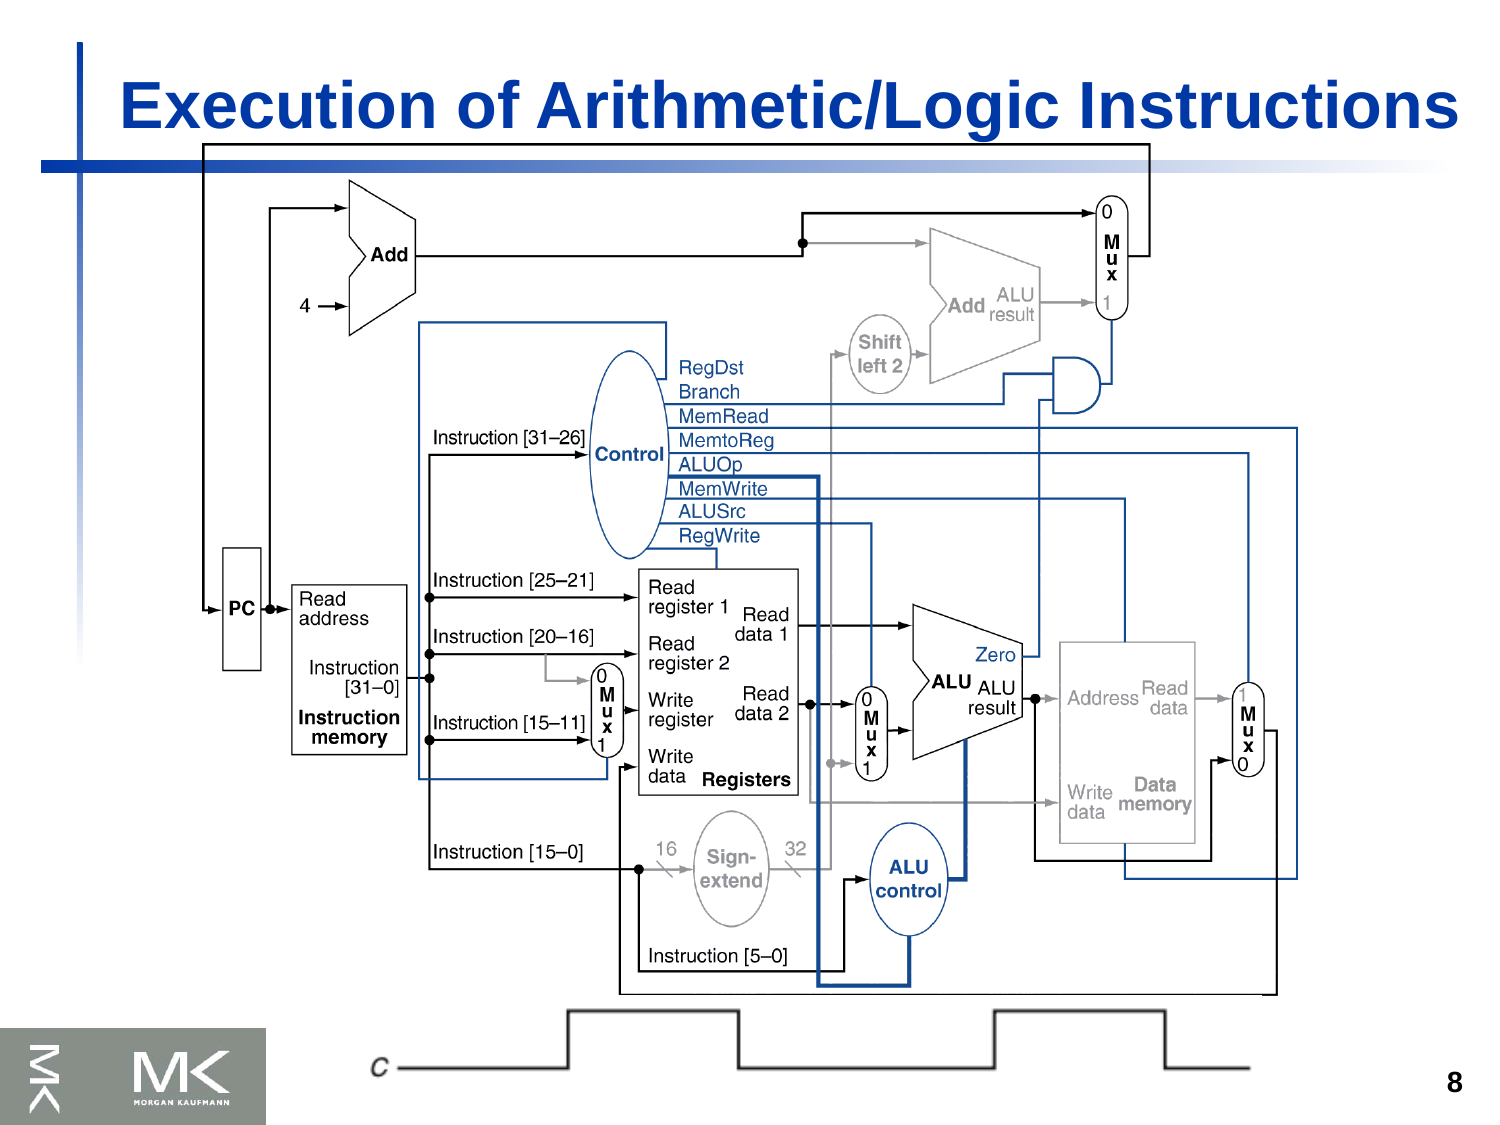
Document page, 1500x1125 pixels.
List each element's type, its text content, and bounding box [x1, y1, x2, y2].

title Execution of Arithmetic/Logic Instructions [111, 23, 1500, 150]
picture [201, 143, 1299, 1101]
picture [0, 1028, 266, 1125]
slide_number 8 [1420, 1057, 1472, 1107]
